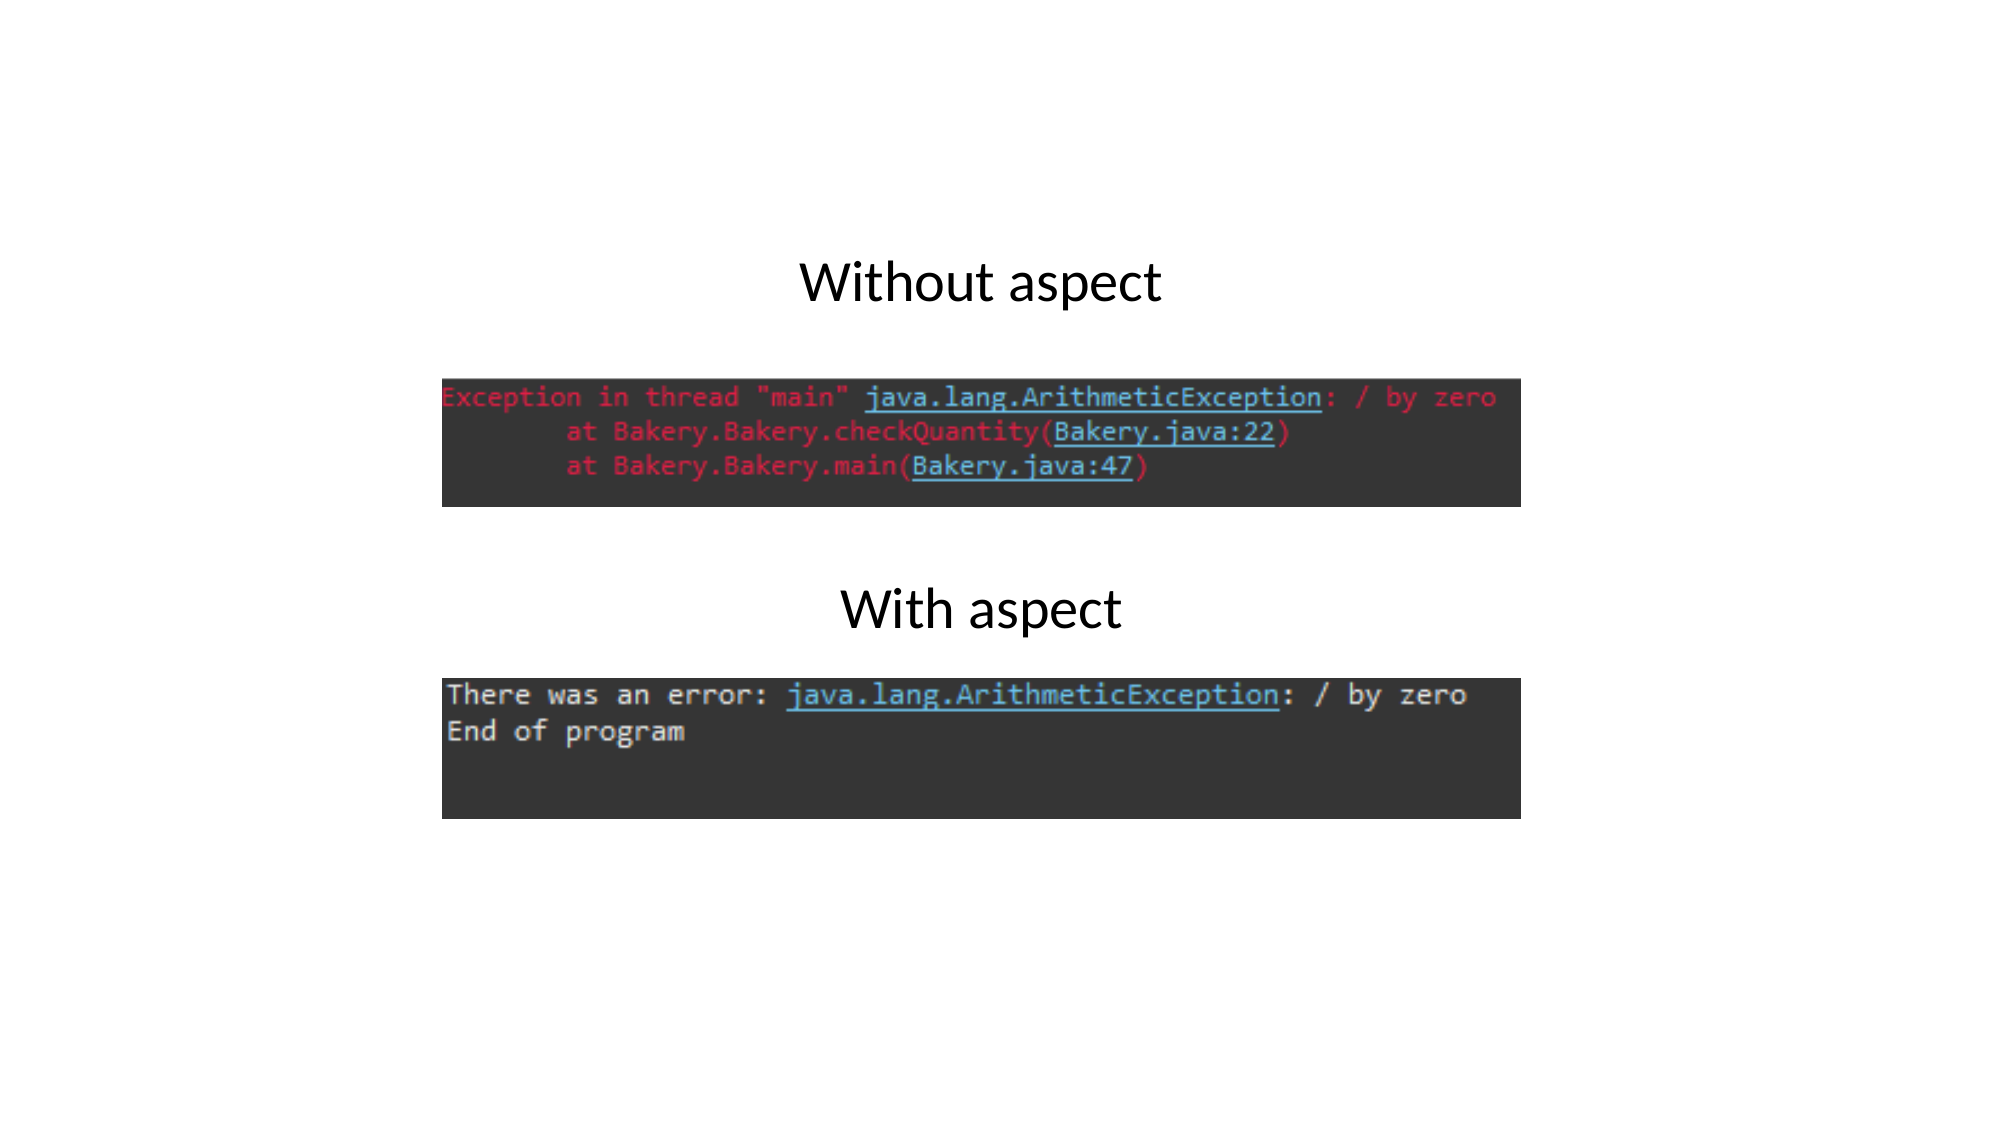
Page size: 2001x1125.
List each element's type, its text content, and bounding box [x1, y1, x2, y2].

picture [442, 678, 1521, 819]
picture [442, 377, 1521, 507]
text_box With aspect [442, 570, 1521, 678]
text_box Without aspect [442, 243, 1521, 351]
